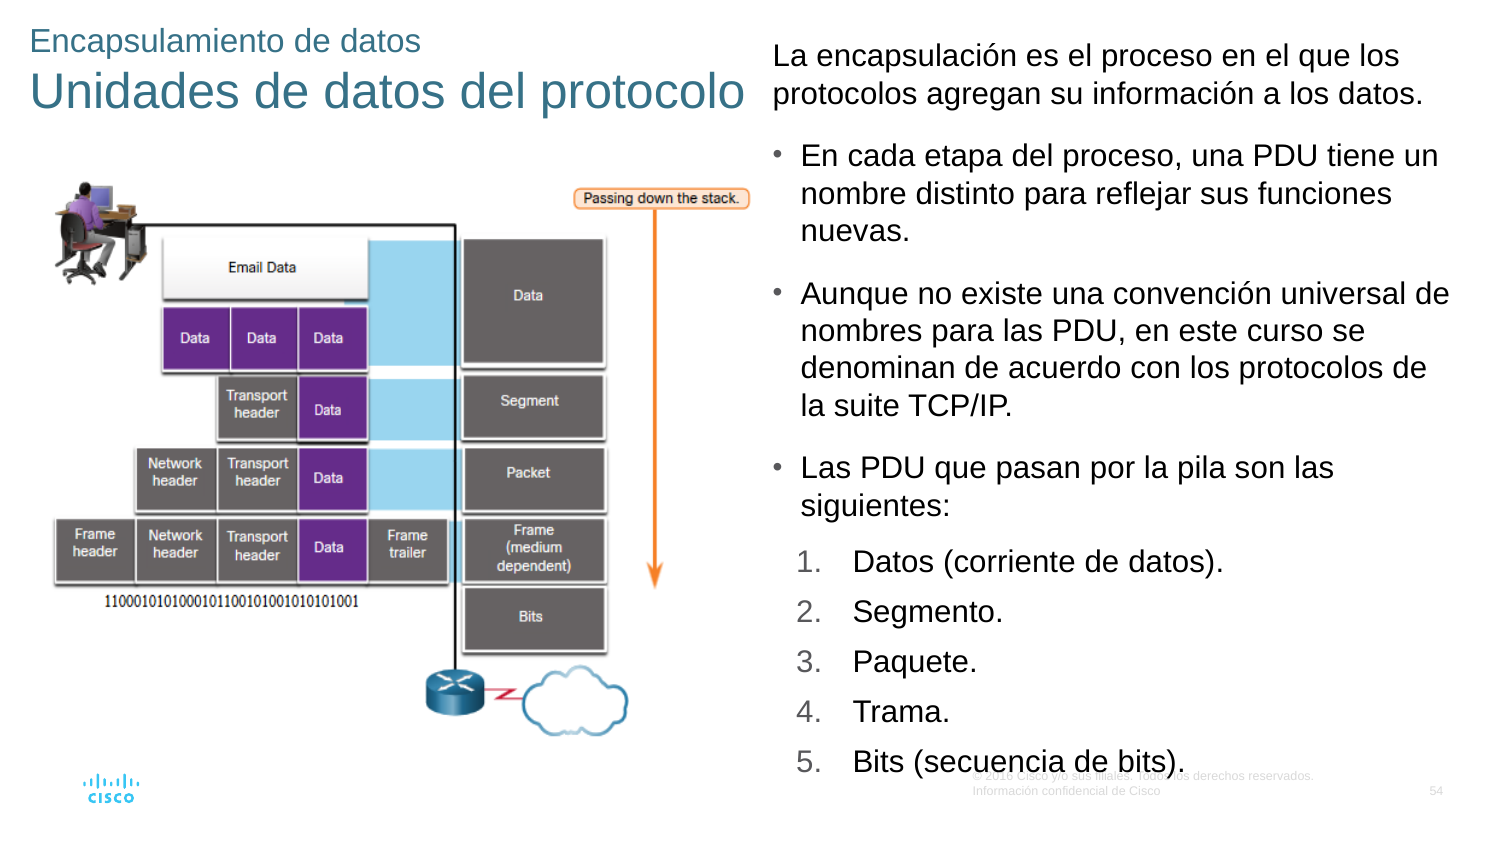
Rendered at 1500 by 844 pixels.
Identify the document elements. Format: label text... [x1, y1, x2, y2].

picture [25, 178, 758, 748]
list La encapsulación es el proceso en el que los protocolos agregan su información a los datos. En cada etapa del proceso, una PDU tiene un nombre distinto para reflejar sus funciones nuevas. Aunque no existe una convención universal de nombres para las PDU, en este curso se denominan de acuerdo con los protocolos de la suite TCP/IP. Las PDU que pasan por la pila son las siguientes: Datos (corriente de datos). Segmento. Paquete. Trama. Bits (secuencia de bits). [757, 28, 1489, 794]
title Encapsulamiento de datos Unidades de datos del protocolo [14, 6, 800, 131]
